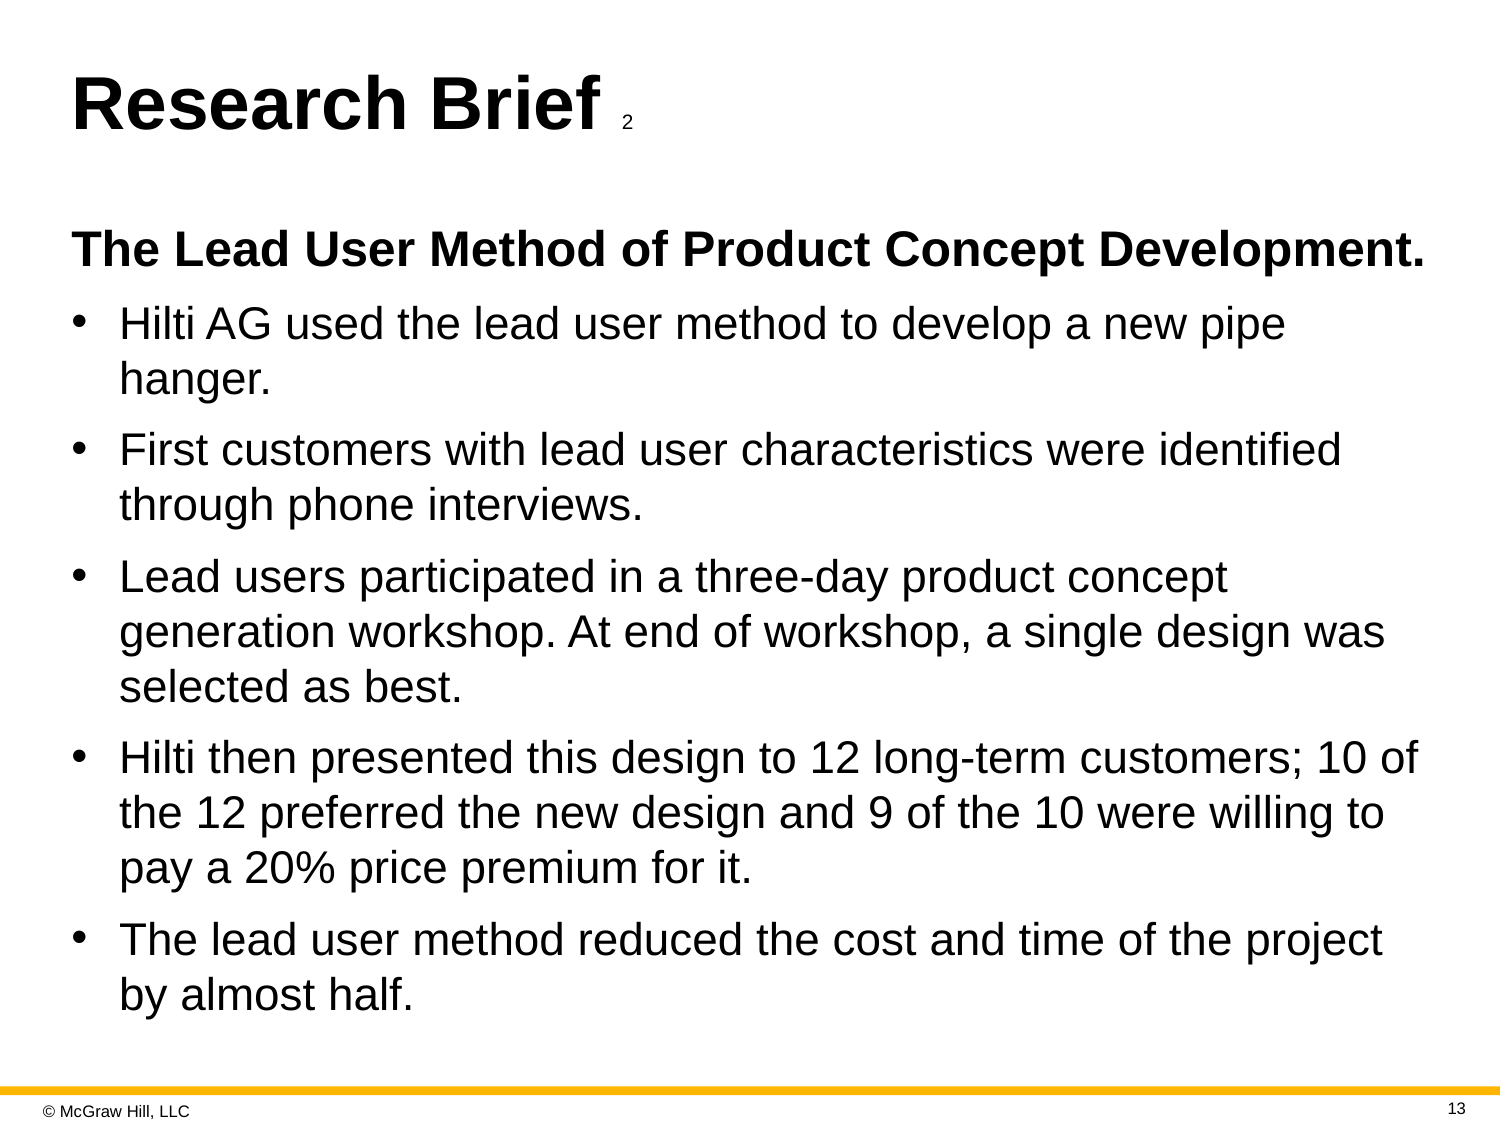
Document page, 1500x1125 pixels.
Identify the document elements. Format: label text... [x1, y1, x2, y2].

title Research Brief 2 [56, 38, 1444, 173]
list The Lead User Method of Product Concept Development. Hilti A G used the lead user method to develop a new pipe hanger. First customers with lead user characteristics were identified through phone interviews. Lead users participated in a three-day product concept generation workshop. At end of workshop, a single design was selected as best. Hilti then presented this design to 12 long-term customers; 10 of the 12 preferred the new design and 9 of the 10 were willing to pay a 20% price premium for it. The lead user method reduced the cost and time of the project by almost half. [56, 209, 1444, 1069]
slide_number 13 [1415, 1094, 1474, 1122]
